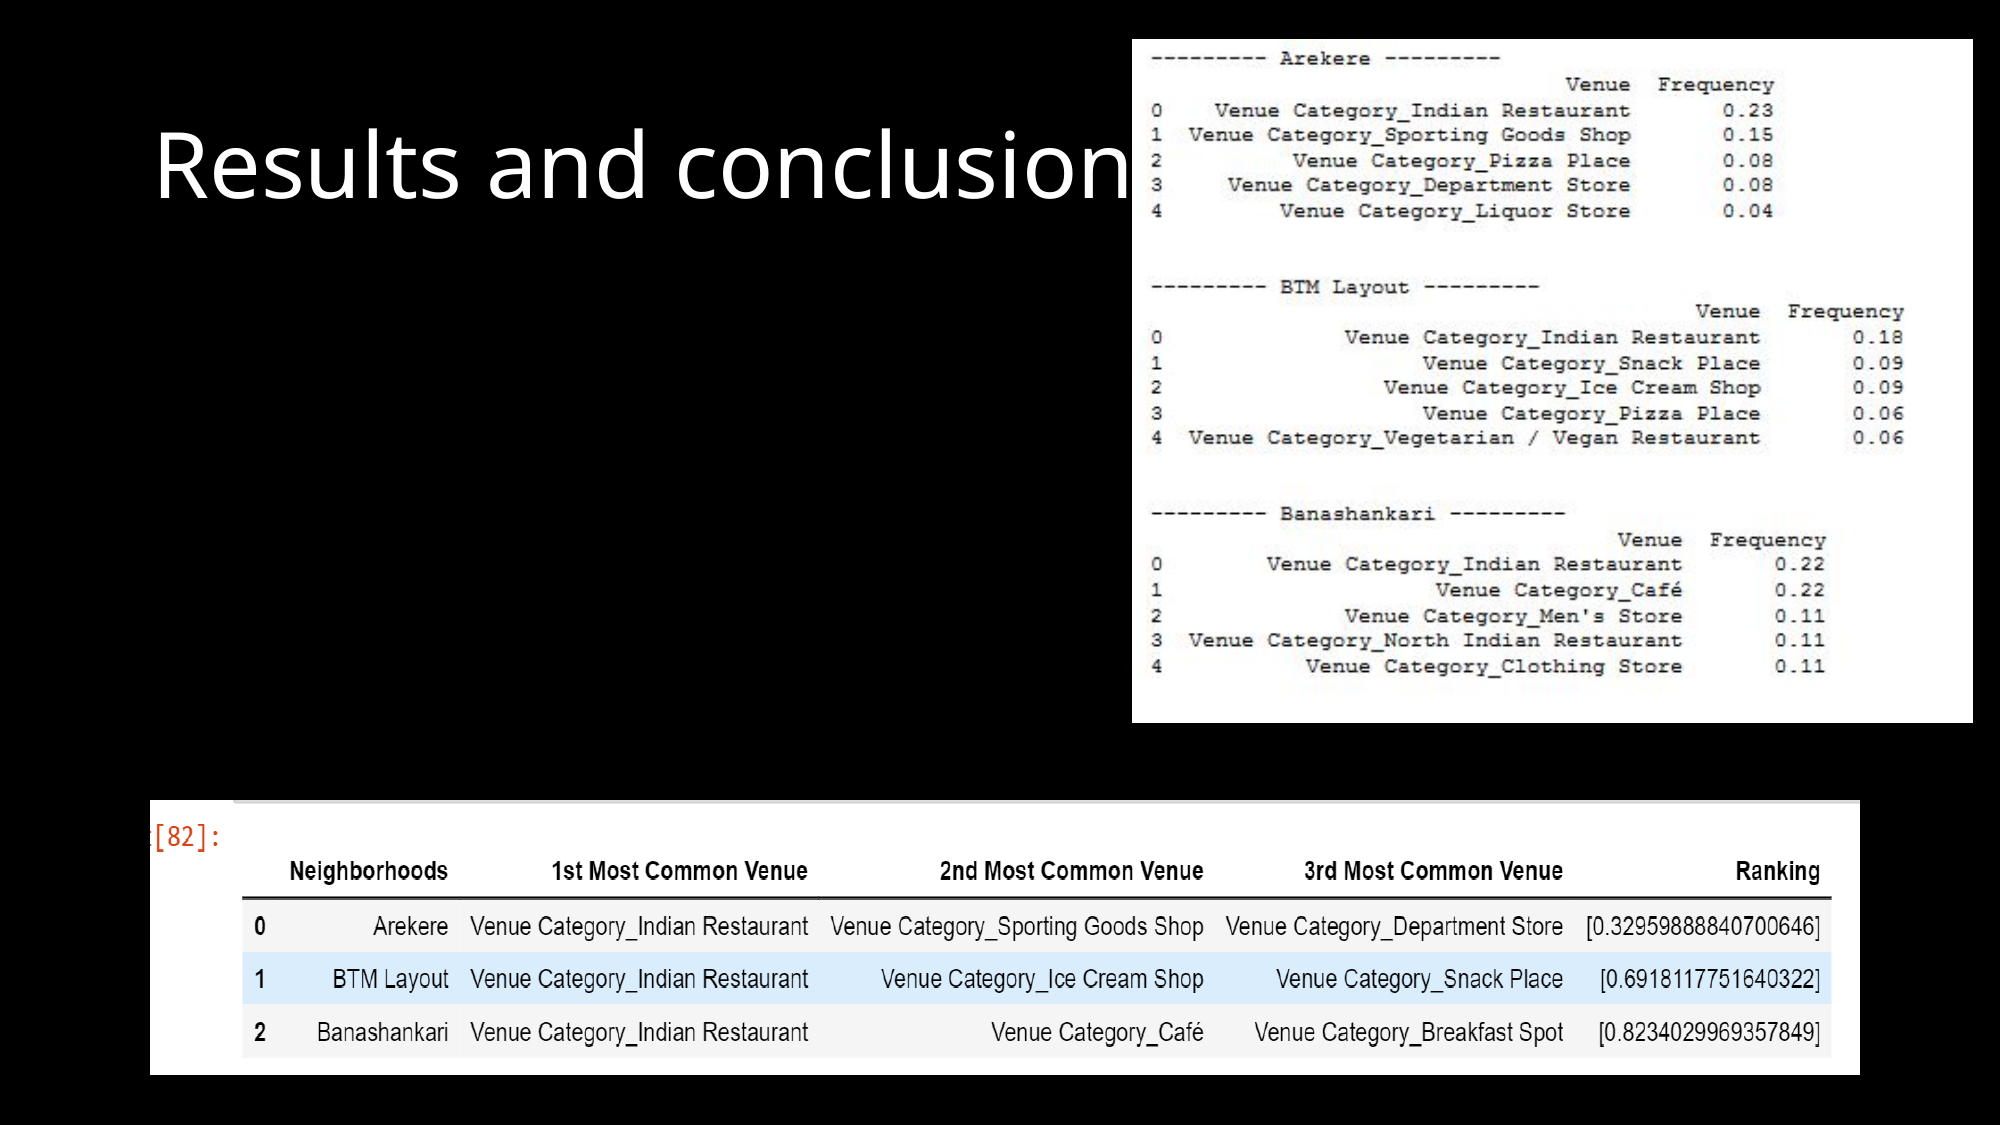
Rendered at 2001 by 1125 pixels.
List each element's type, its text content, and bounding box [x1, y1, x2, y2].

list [149, 799, 1863, 1075]
title Results and conclusion [137, 59, 1132, 278]
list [1132, 39, 1973, 723]
